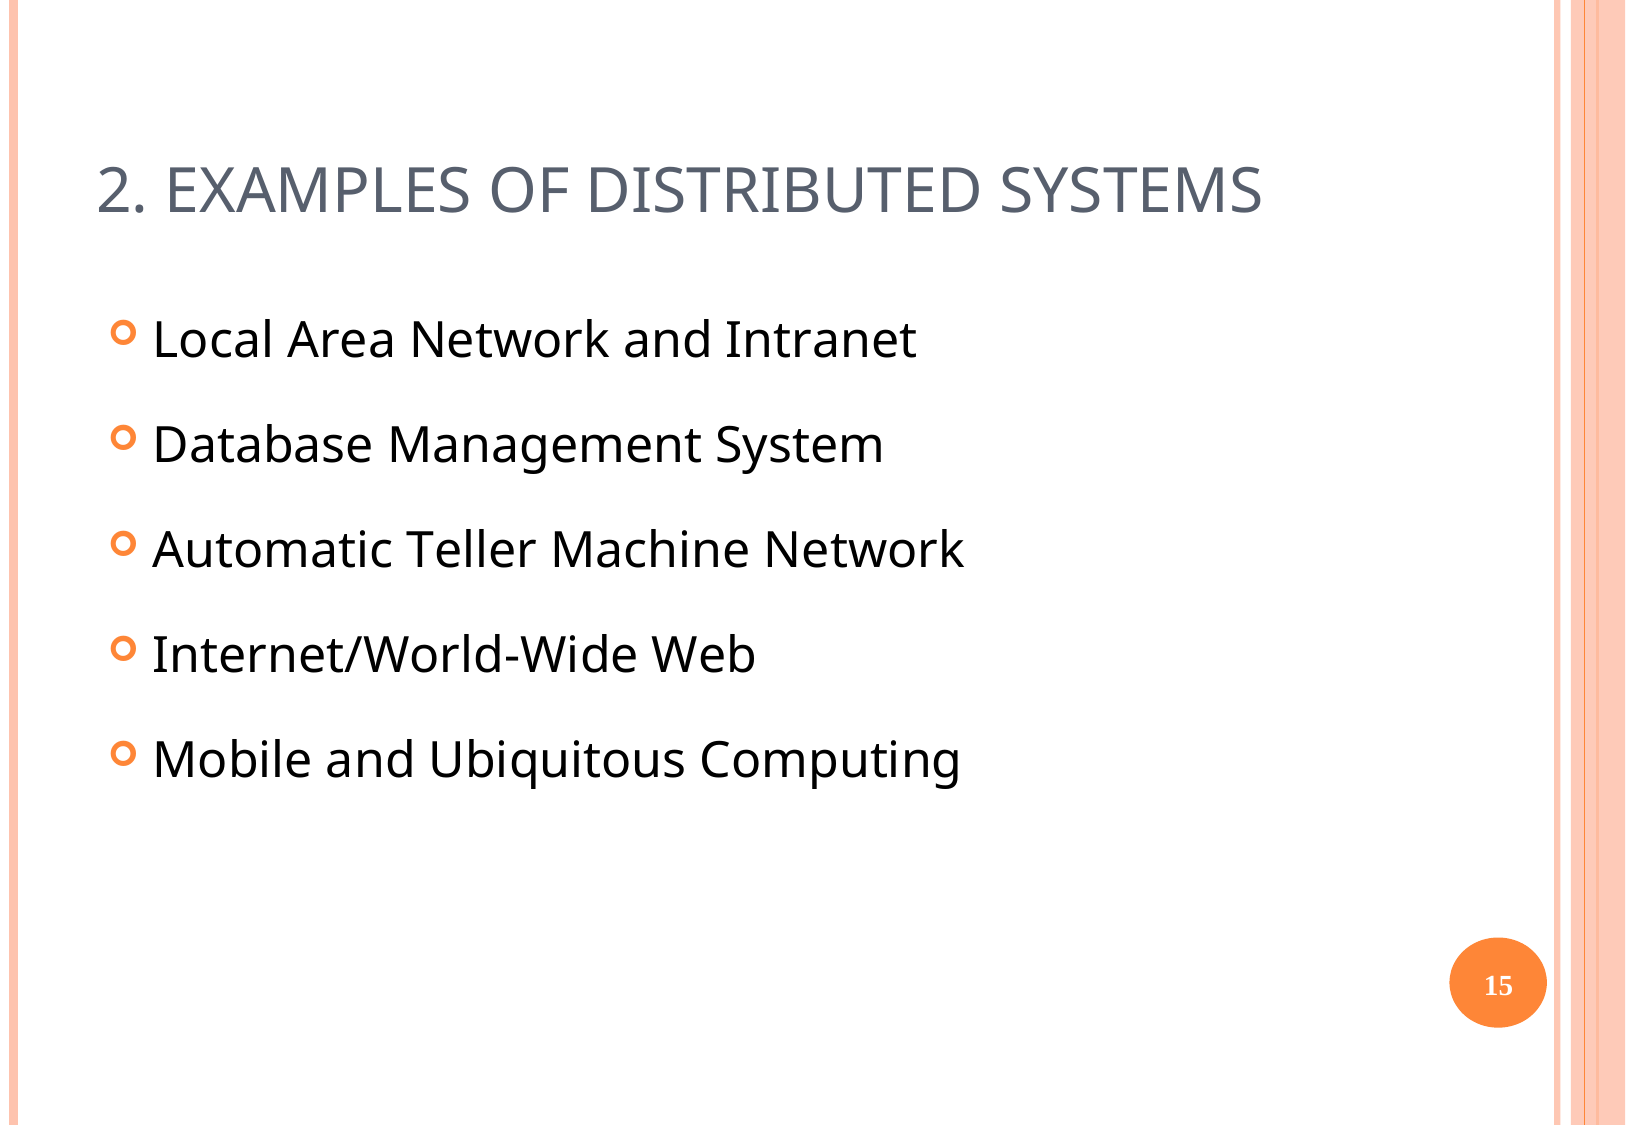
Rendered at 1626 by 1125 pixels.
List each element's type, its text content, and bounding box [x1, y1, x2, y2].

text_box <number> [1444, 940, 1553, 1026]
text_box Local Area Network and Intranet Database Management System Automatic Teller Machine Network Internet/World-Wide Web Mobile and Ubiquitous Computing [92, 299, 1506, 1038]
title 2. EXAMPLES OF DISTRIBUTED SYSTEMS [81, 45, 1409, 233]
